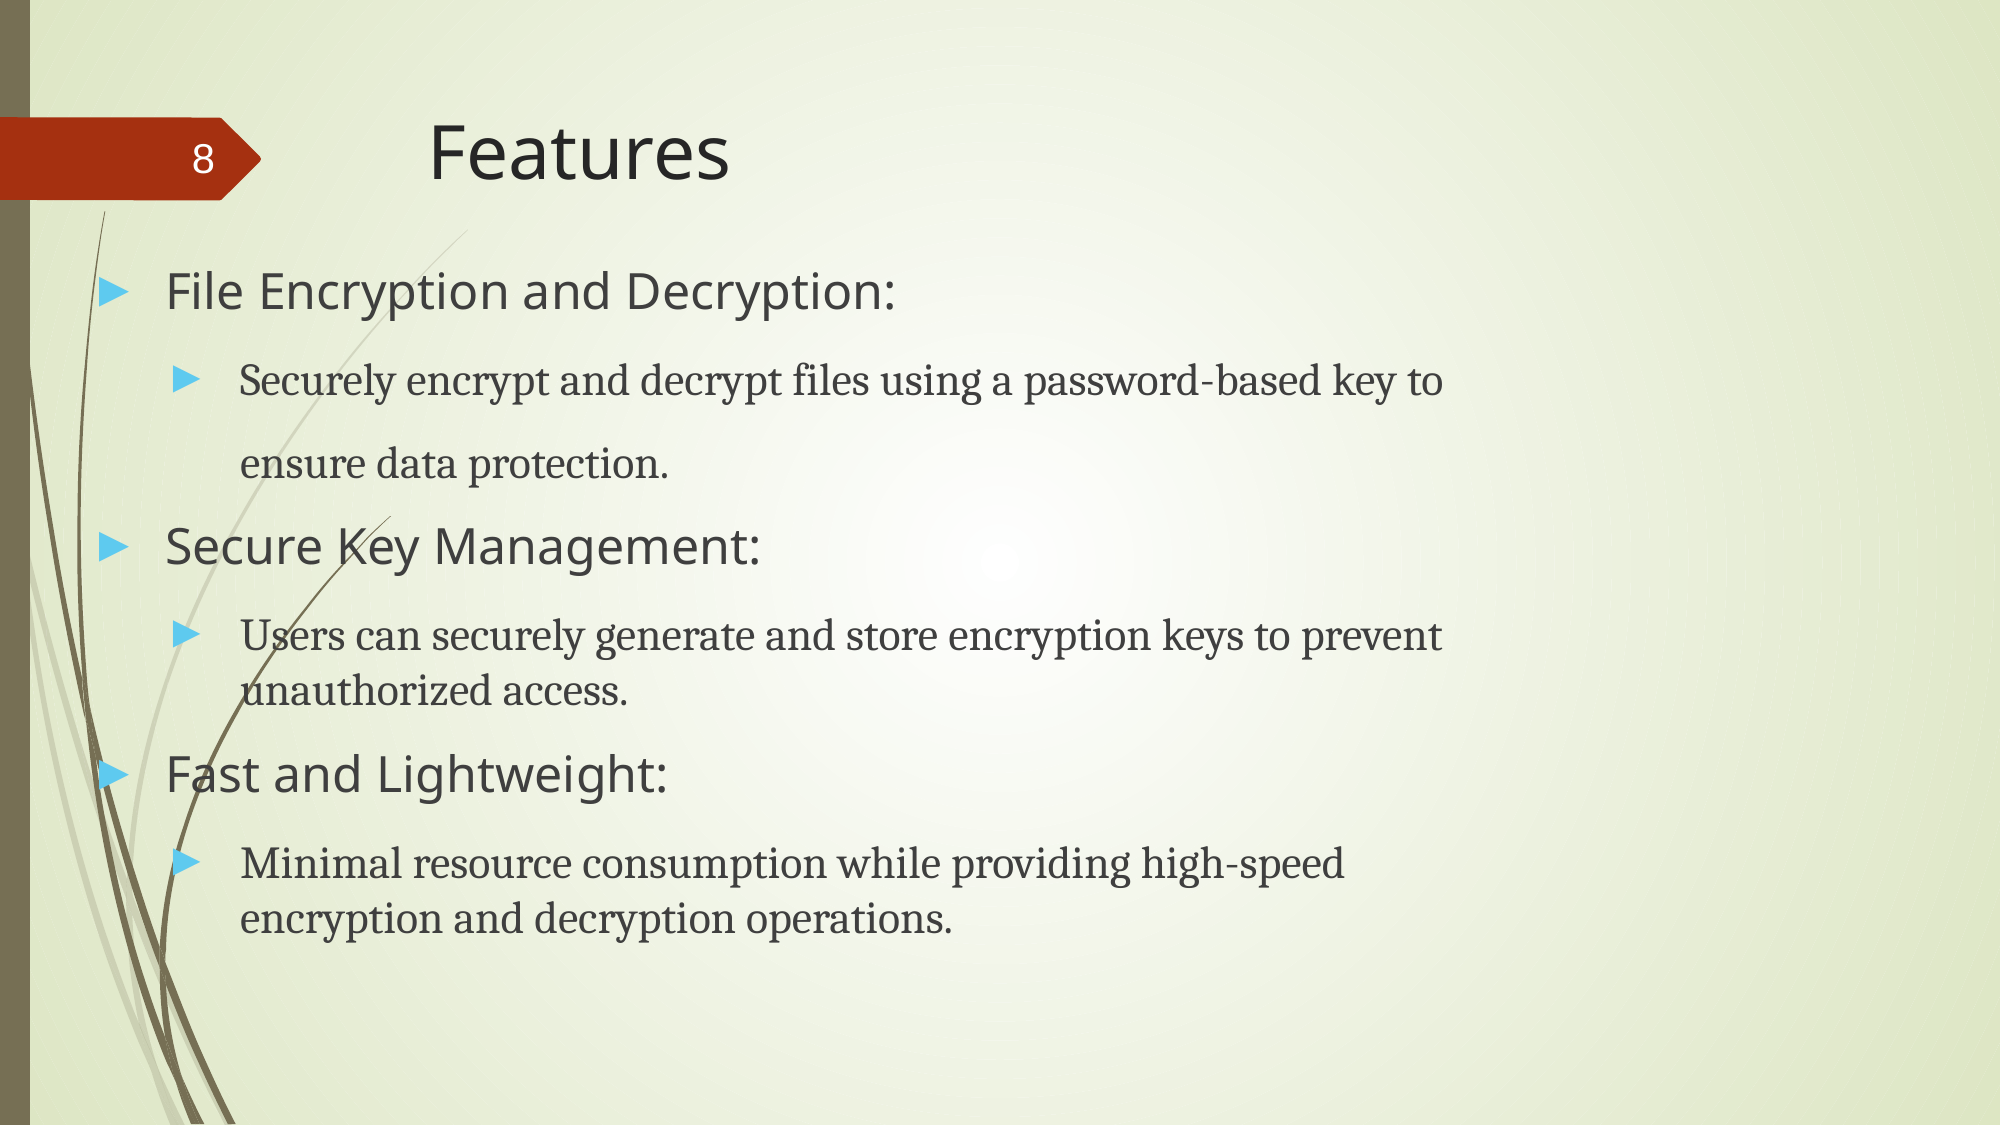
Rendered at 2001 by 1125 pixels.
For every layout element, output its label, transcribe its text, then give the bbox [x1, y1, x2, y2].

list File Encryption and Decryption: Securely encrypt and decrypt files using a password-based key to ensure data protection. Secure Key Management: Users can securely generate and store encryption keys to prevent unauthorized access. Fast and Lightweight: Minimal resource consumption while providing high-speed encryption and decryption operations. [87, 224, 1550, 1028]
title Features [425, 102, 1888, 293]
slide_number 8 [87, 0, 216, 486]
